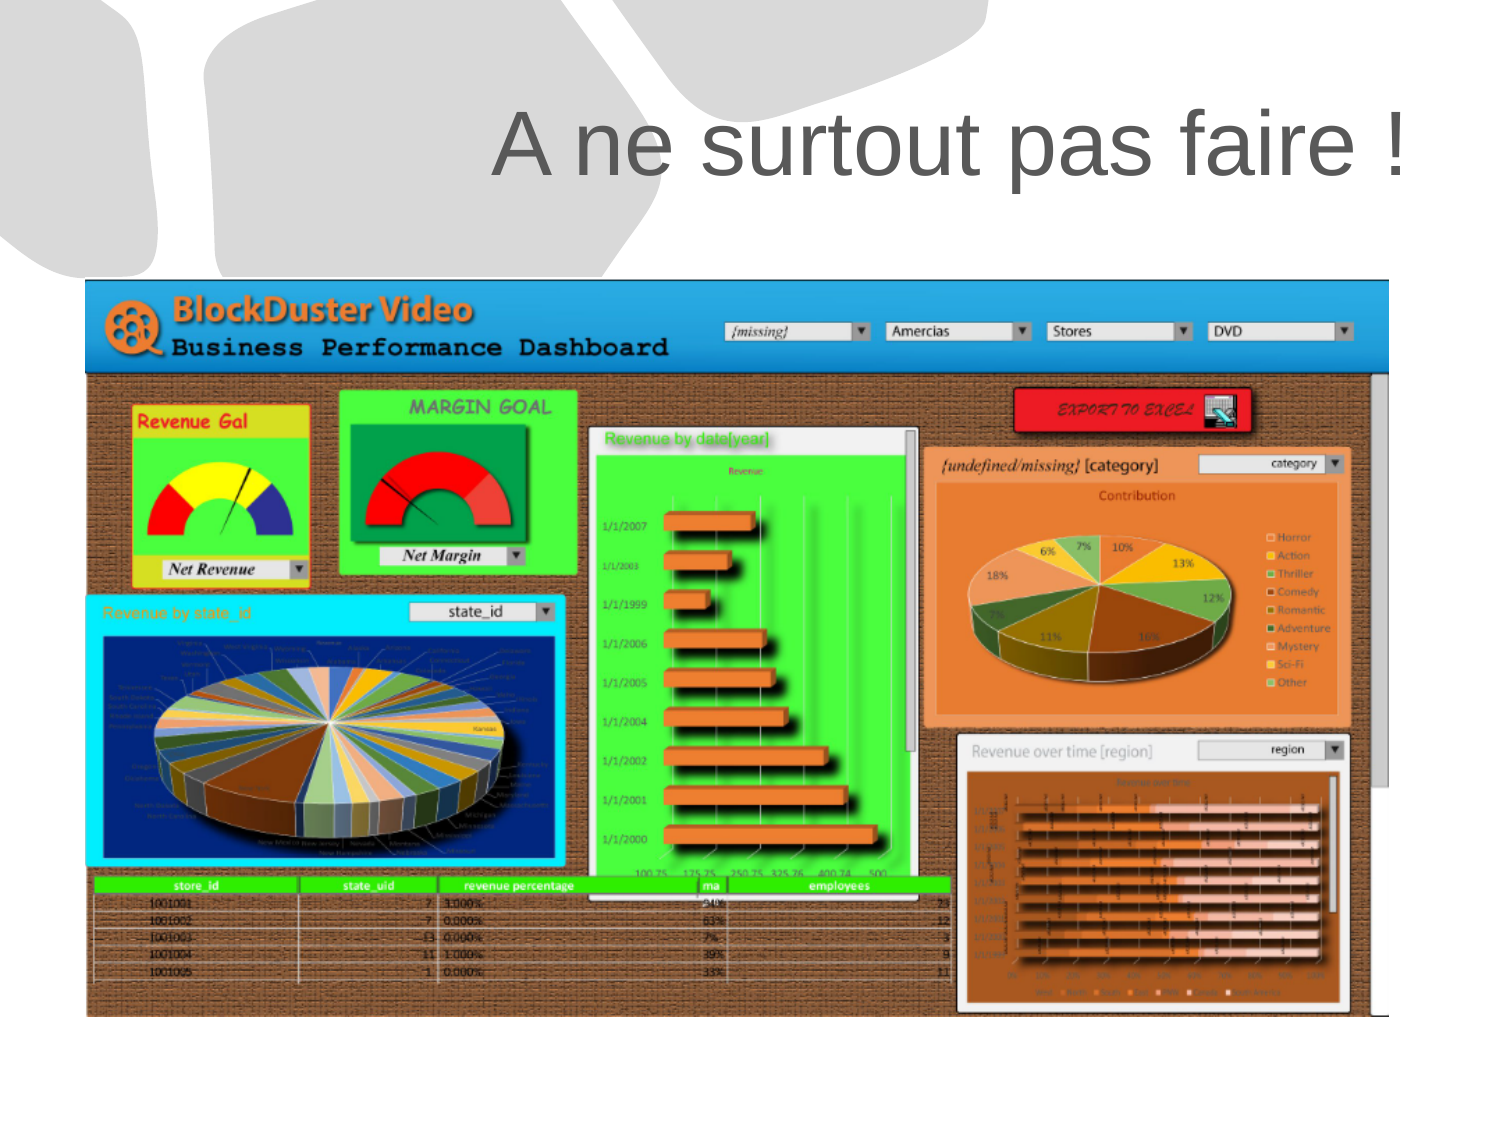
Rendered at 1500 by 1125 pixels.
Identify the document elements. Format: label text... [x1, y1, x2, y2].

title A ne surtout pas faire ! [75, 45, 1425, 233]
picture [84, 277, 1389, 1017]
